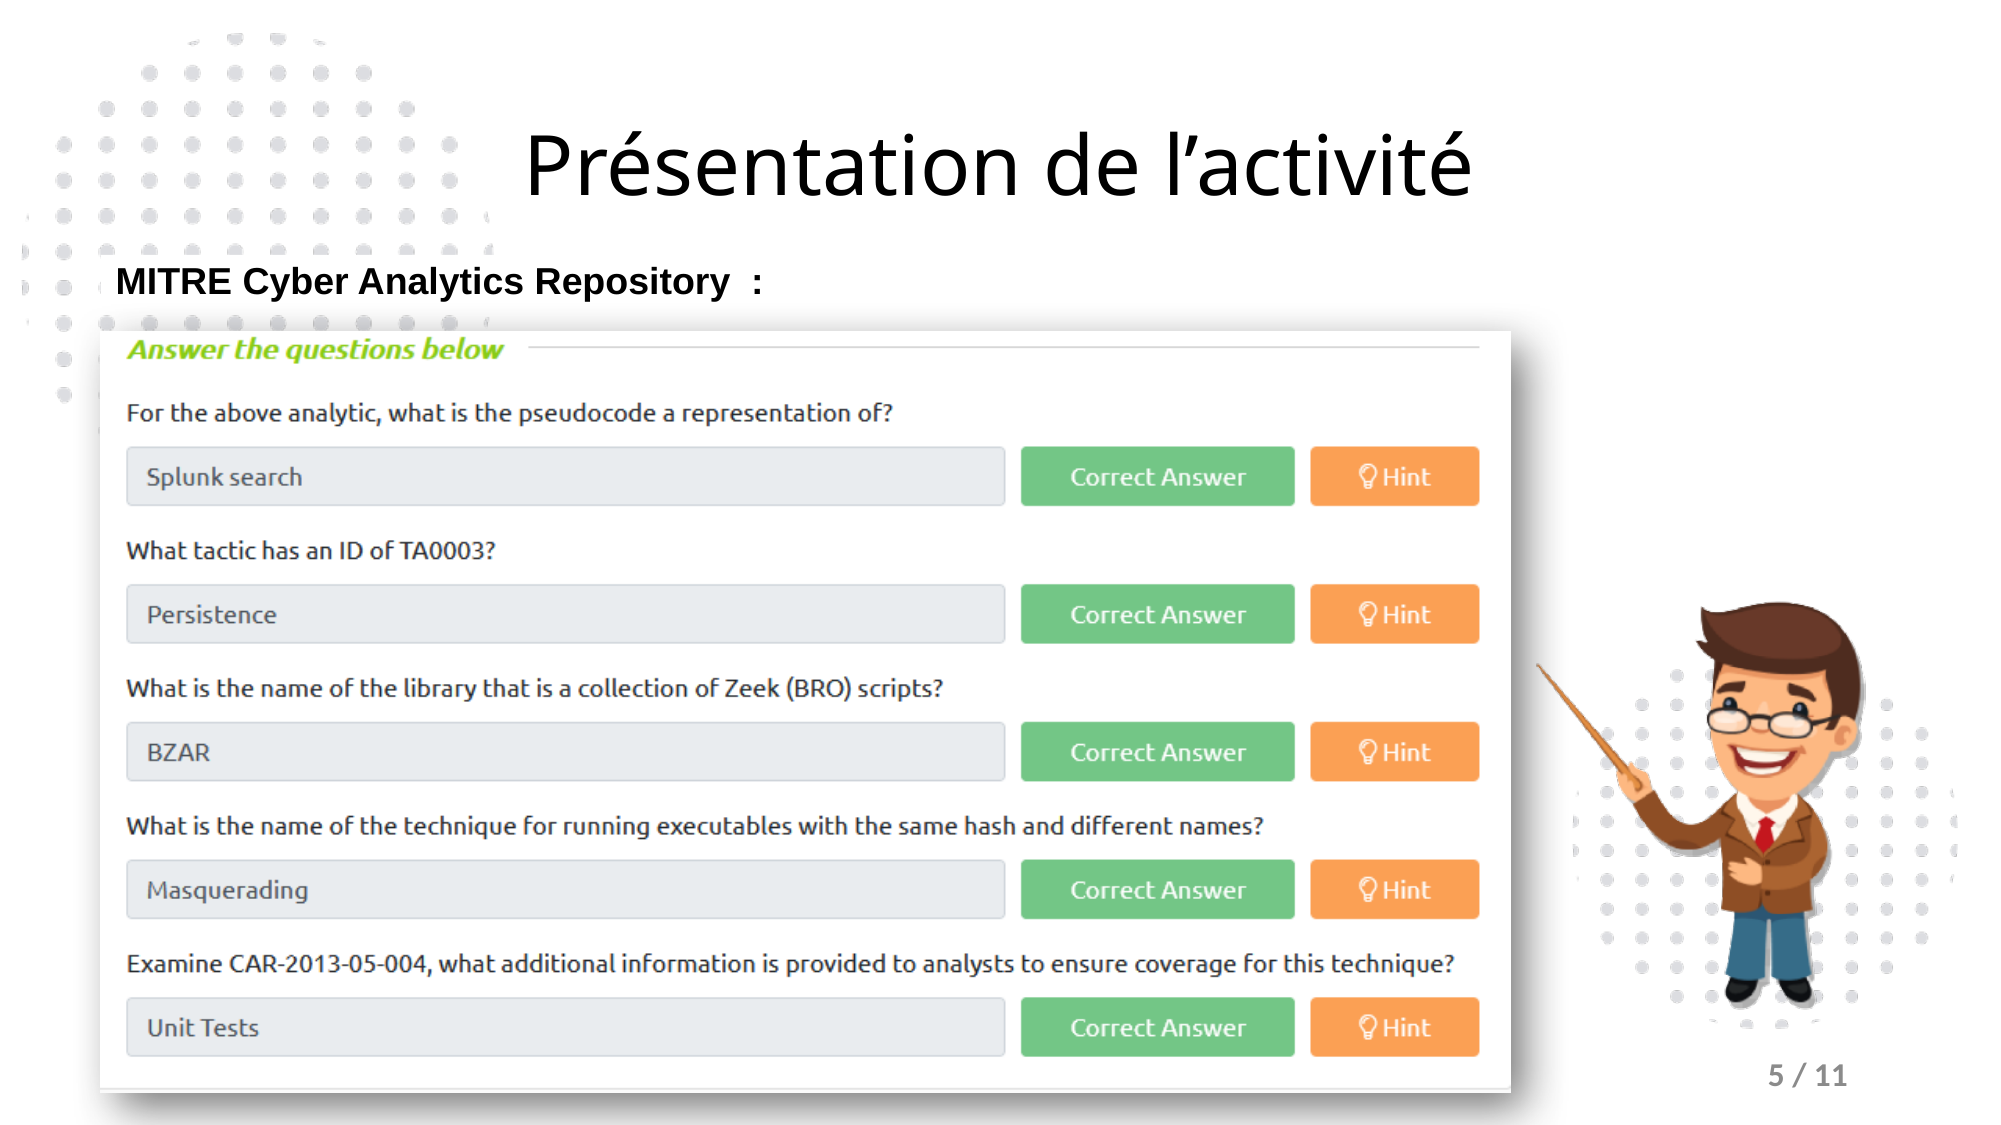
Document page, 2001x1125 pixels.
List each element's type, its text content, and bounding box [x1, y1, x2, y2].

picture [21, 32, 2000, 1093]
title Présentation de l’activité [494, 59, 1863, 278]
text_box MITRE Cyber ​​Analytics Repository : [494, 254, 791, 311]
slide_number 5 / 11 [1554, 1043, 1863, 1103]
